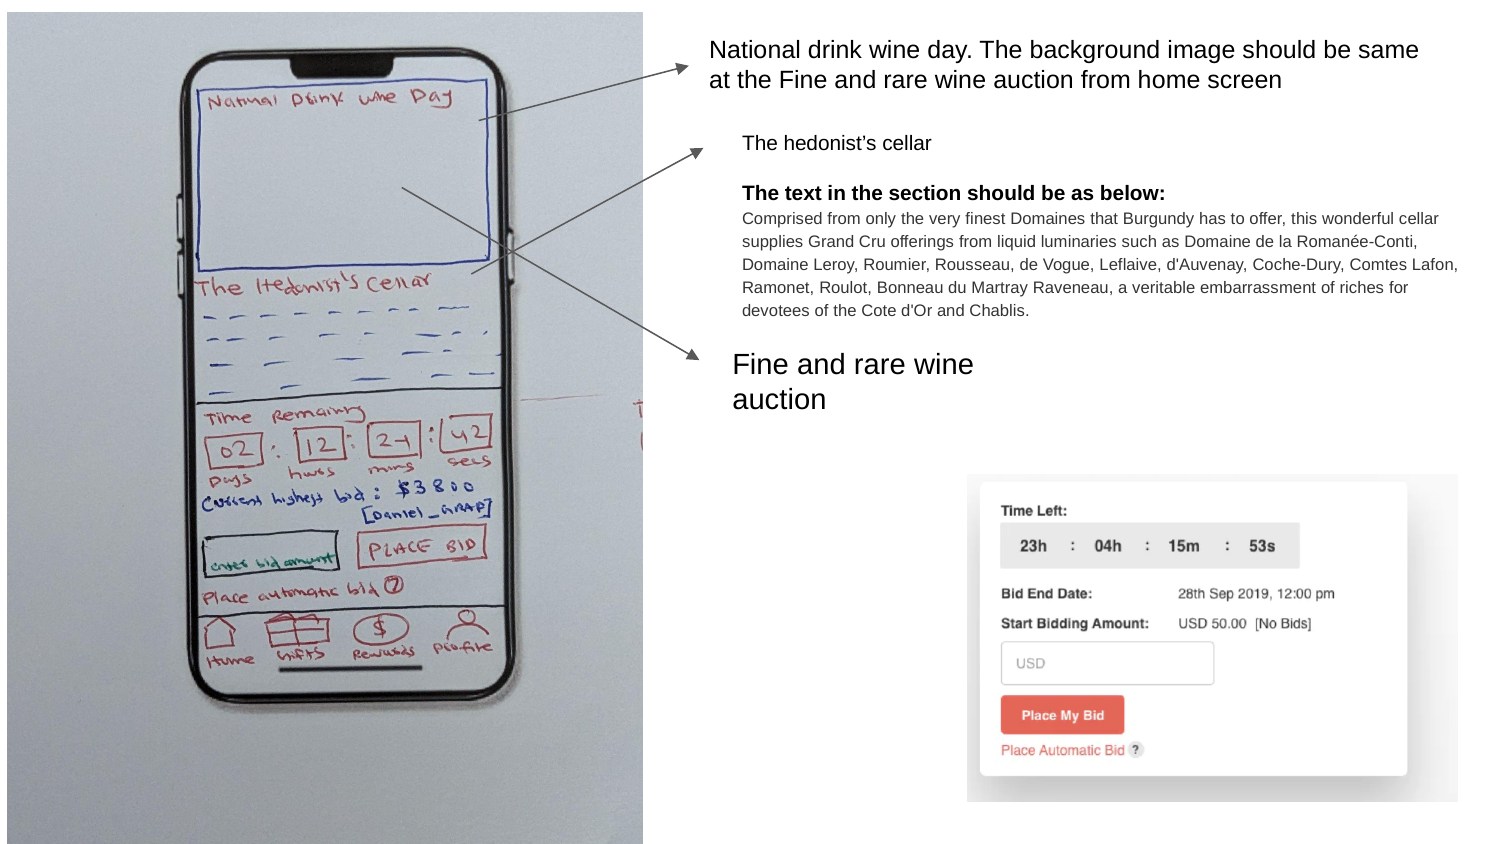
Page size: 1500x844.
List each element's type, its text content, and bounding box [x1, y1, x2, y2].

picture [967, 474, 1459, 802]
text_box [401, 187, 700, 361]
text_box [471, 147, 704, 193]
text_box Fine and rare wine auction [717, 330, 1059, 416]
text_box National drink wine day. The background image should be same at the Fine and rare wine auction from home screen [694, 18, 1458, 88]
picture [7, 12, 644, 844]
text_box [478, 65, 689, 121]
text_box The hedonist’s cellar The text in the section should be as below: Comprised from only the very finest Domaines that Burgundy has to offer, this wonderful cellar supplies Grand Cru offerings from liquid luminaries such as Domaine de la Romanée-Conti, Domaine Leroy, Roumier, Rousseau, de Vogue, Leflaive, d'Auvenay, Coche-Dury, Comtes Lafon, Ramonet, Roulot, Bonneau du Martray Raveneau, a veritable embarrassment of riches for devotees of the Cote d'Or and Chablis. [727, 115, 1478, 360]
